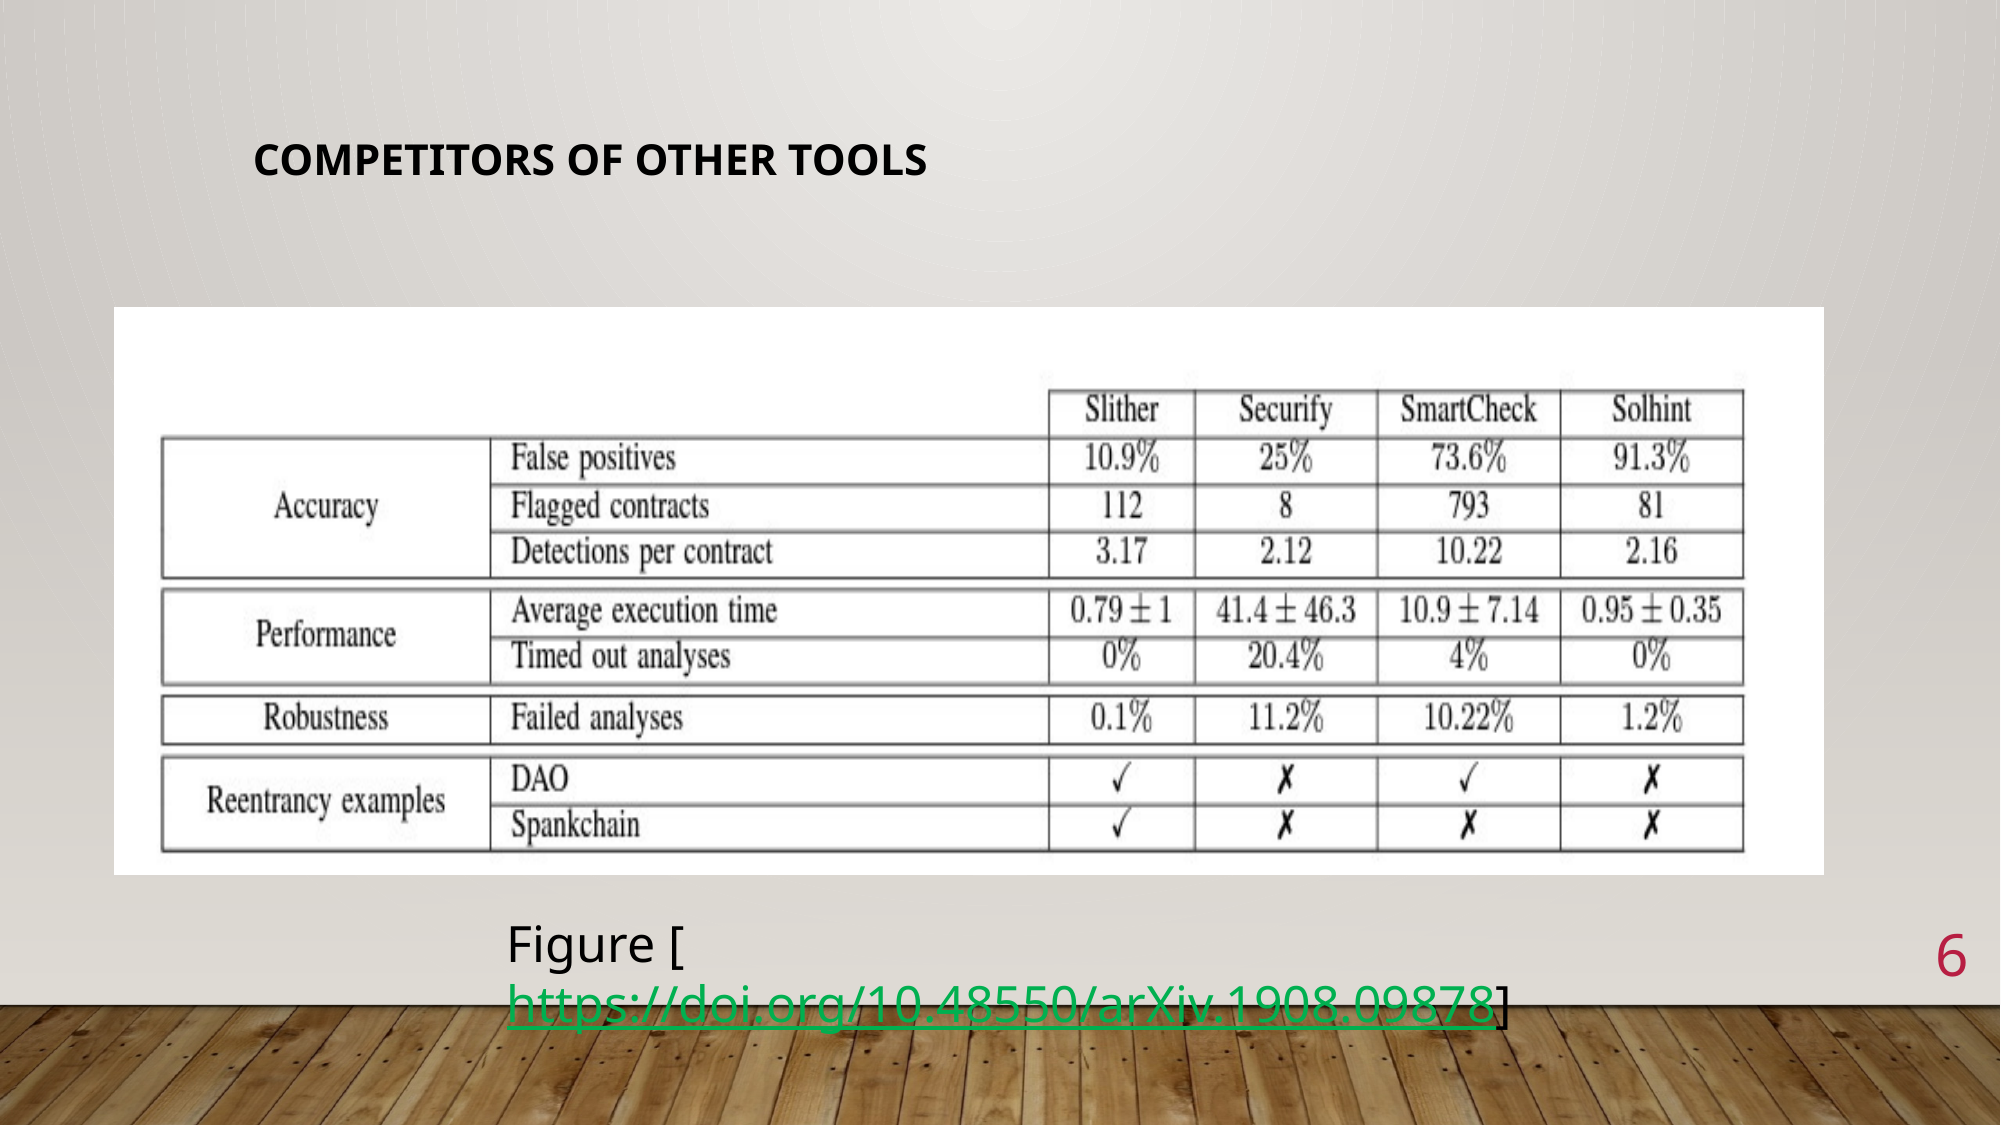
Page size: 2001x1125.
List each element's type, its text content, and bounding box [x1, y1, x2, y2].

text_box Figure [https://doi.org/10.48550/arXiv.1908.09878] [491, 905, 1650, 1108]
title Competitors of Other TOOLS [237, 131, 1814, 304]
picture [0, 1005, 2000, 1125]
picture [113, 307, 1824, 876]
slide_number 6 [1850, 911, 1984, 994]
